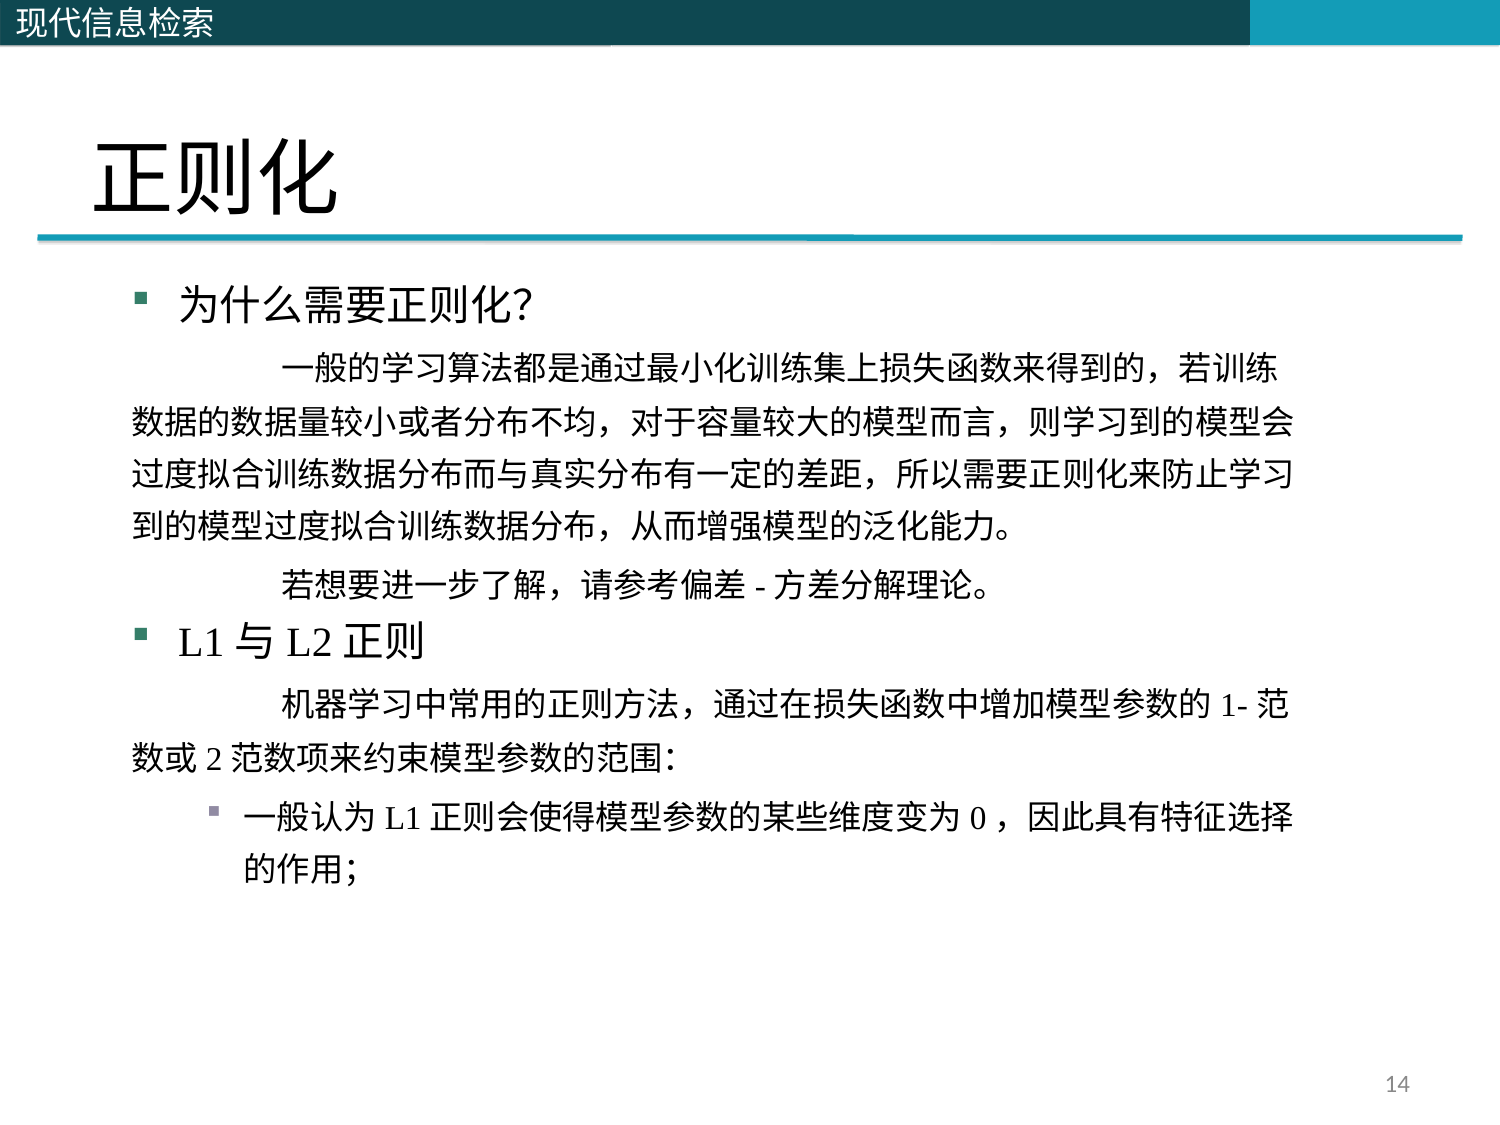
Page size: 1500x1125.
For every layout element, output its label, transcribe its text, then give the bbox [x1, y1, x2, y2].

slide_number 14 [1074, 1062, 1425, 1103]
title 正则化 [74, 44, 1426, 233]
list 为什么需要正则化？ 一般的学习算法都是通过最小化训练集上损失函数来得到的，若训练数据的数据量较小或者分布不均，对于容量较大的模型而言，则学习到的模型会过度拟合训练数据分布而与真实分布有一定的差距，所以需要正则化来防止学习到的模型过度拟合训练数据分布，从而增强模型的泛化能力。 若想要进一步了解，请参考偏差-方差分解理论。 L1与L2正则 机器学习中常用的正则方法，通过在损失函数中增加模型参数的1-范数或2范数项来约束模型参数的范围： 一般认为L1正则会使得模型参数的某些维度变为0，因此具有特征选择的作用； [41, 268, 1317, 1085]
